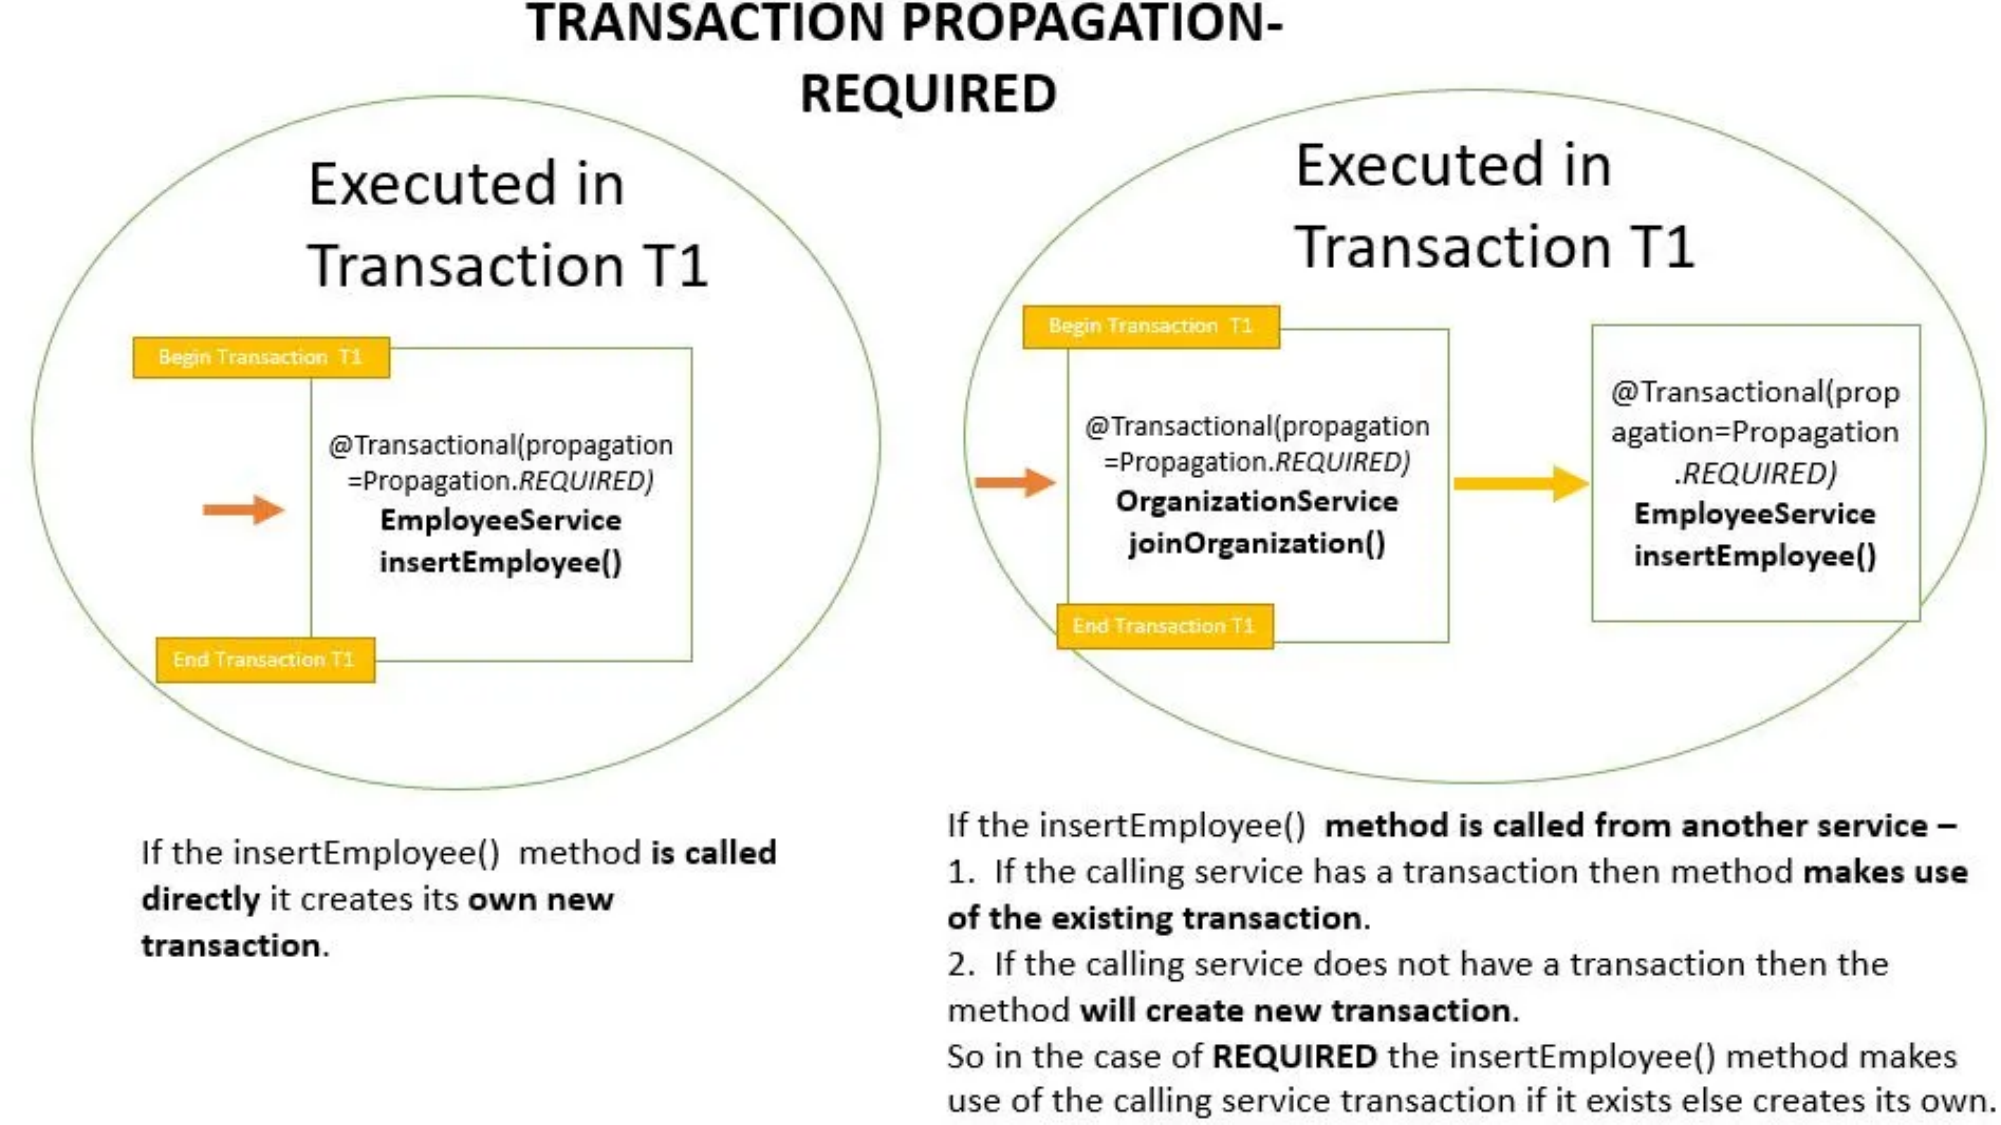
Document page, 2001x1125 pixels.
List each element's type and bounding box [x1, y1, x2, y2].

list [0, 0, 2000, 1125]
